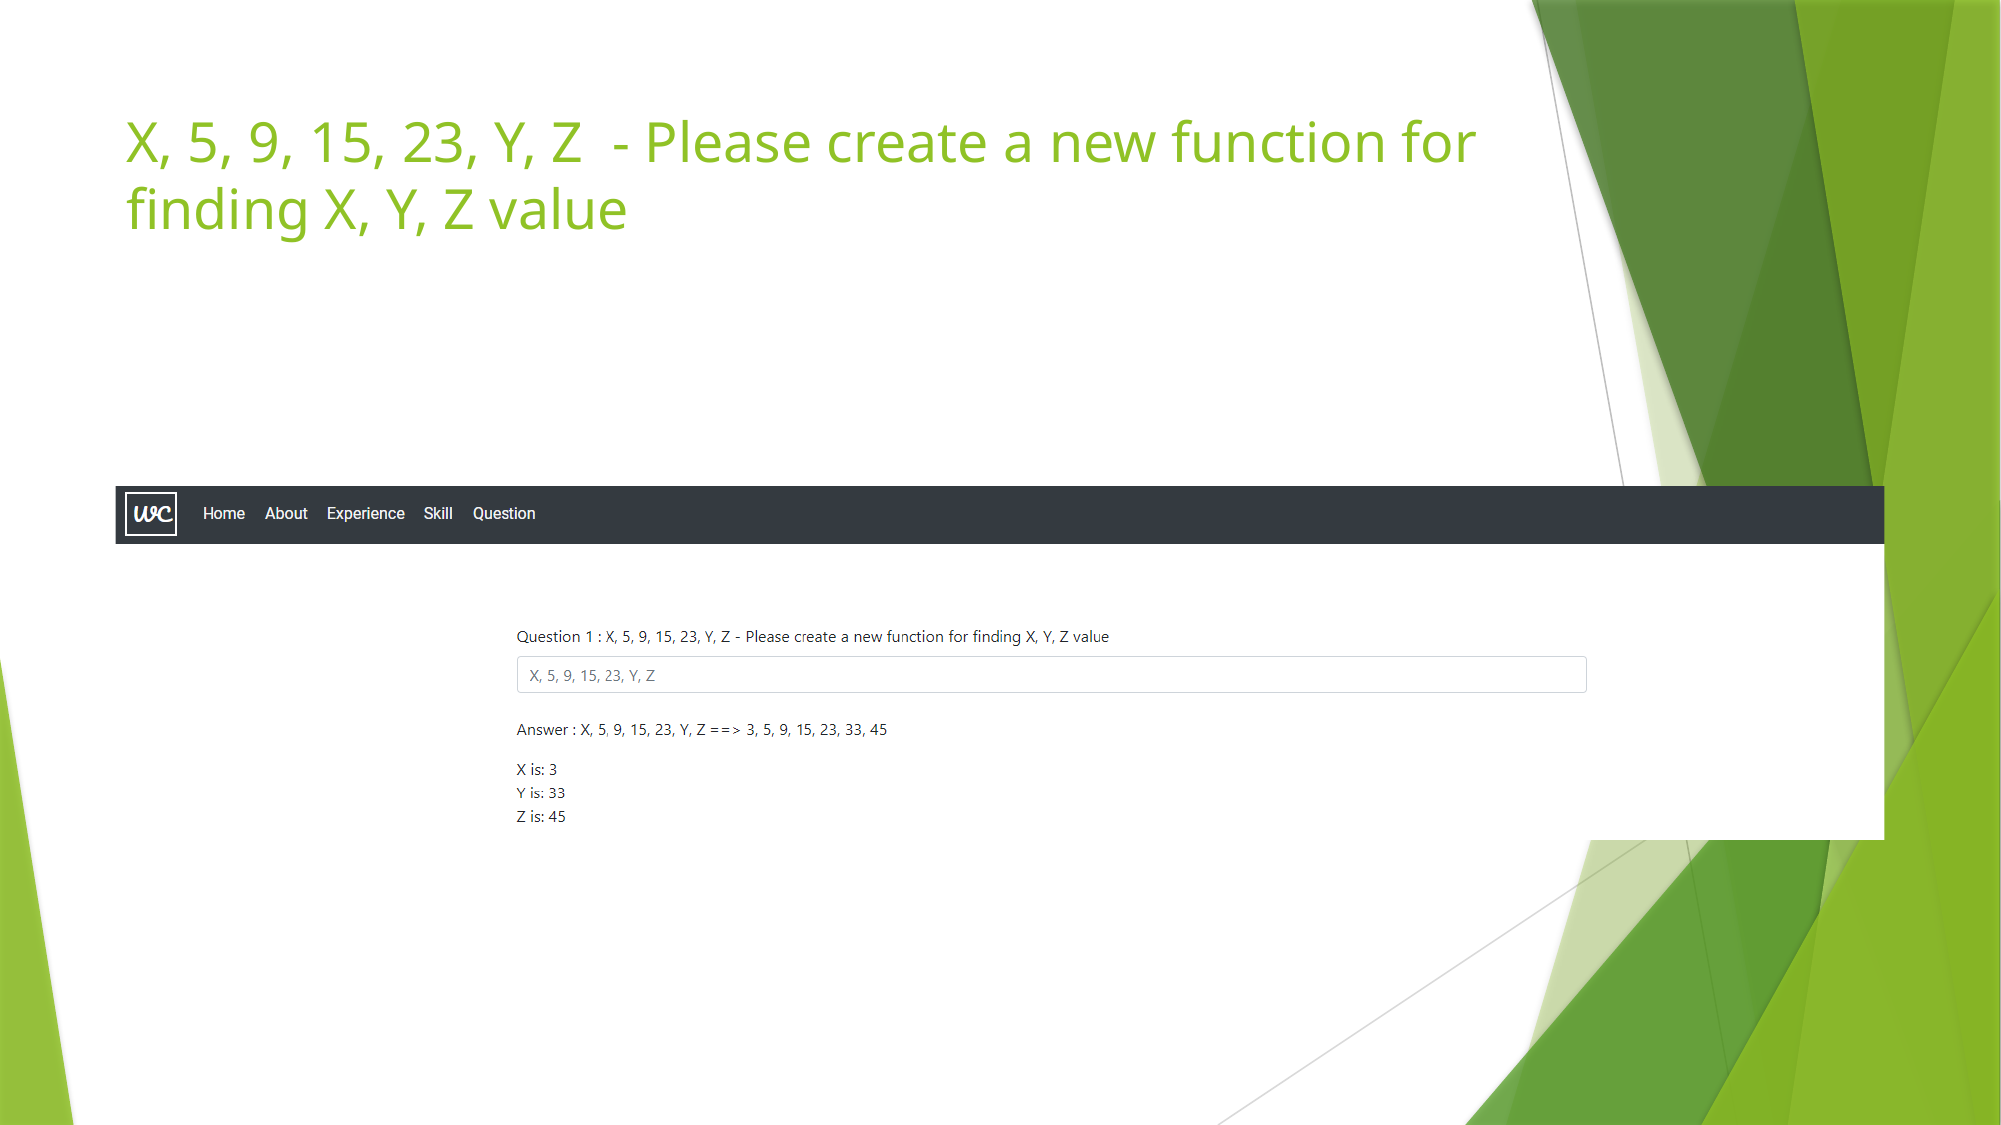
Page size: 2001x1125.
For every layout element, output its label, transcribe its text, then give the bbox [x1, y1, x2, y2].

title X, 5, 9, 15, 23, Y, Z - Please create a new function for finding X, Y, Z value [111, 99, 1522, 317]
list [114, 476, 1885, 841]
